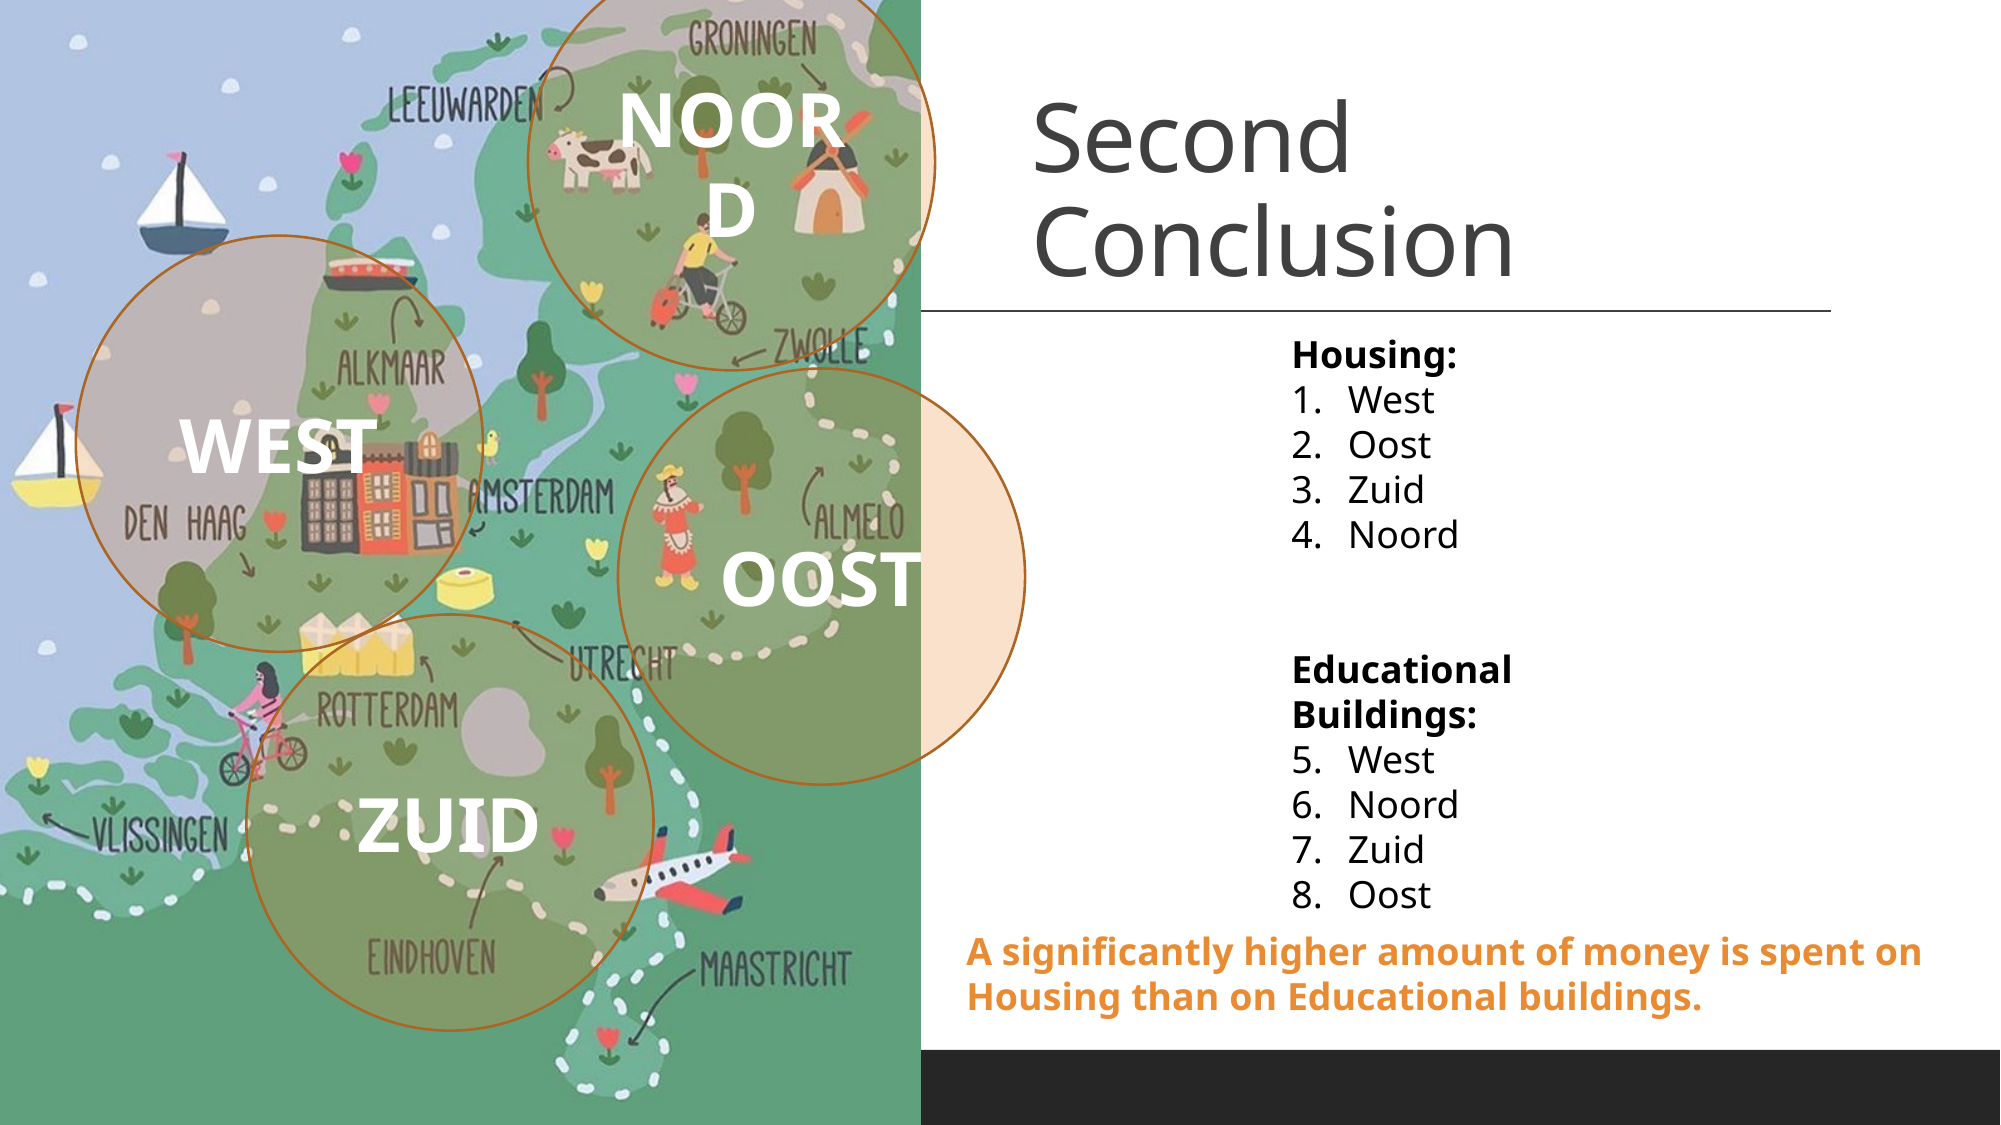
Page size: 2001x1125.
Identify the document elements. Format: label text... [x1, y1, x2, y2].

picture [0, 0, 921, 1125]
text_box OOST [928, 397, 1027, 756]
text_box NOORD [928, 102, 937, 222]
text_box A significantly higher amount of money is spent on Housing than on Educational buildings. [951, 875, 2000, 1026]
title Second Conclusion [1016, 66, 1755, 305]
text_box Housing: West Oost Zuid Noord Educational Buildings: West Noord Zuid Oost [1276, 324, 1691, 875]
